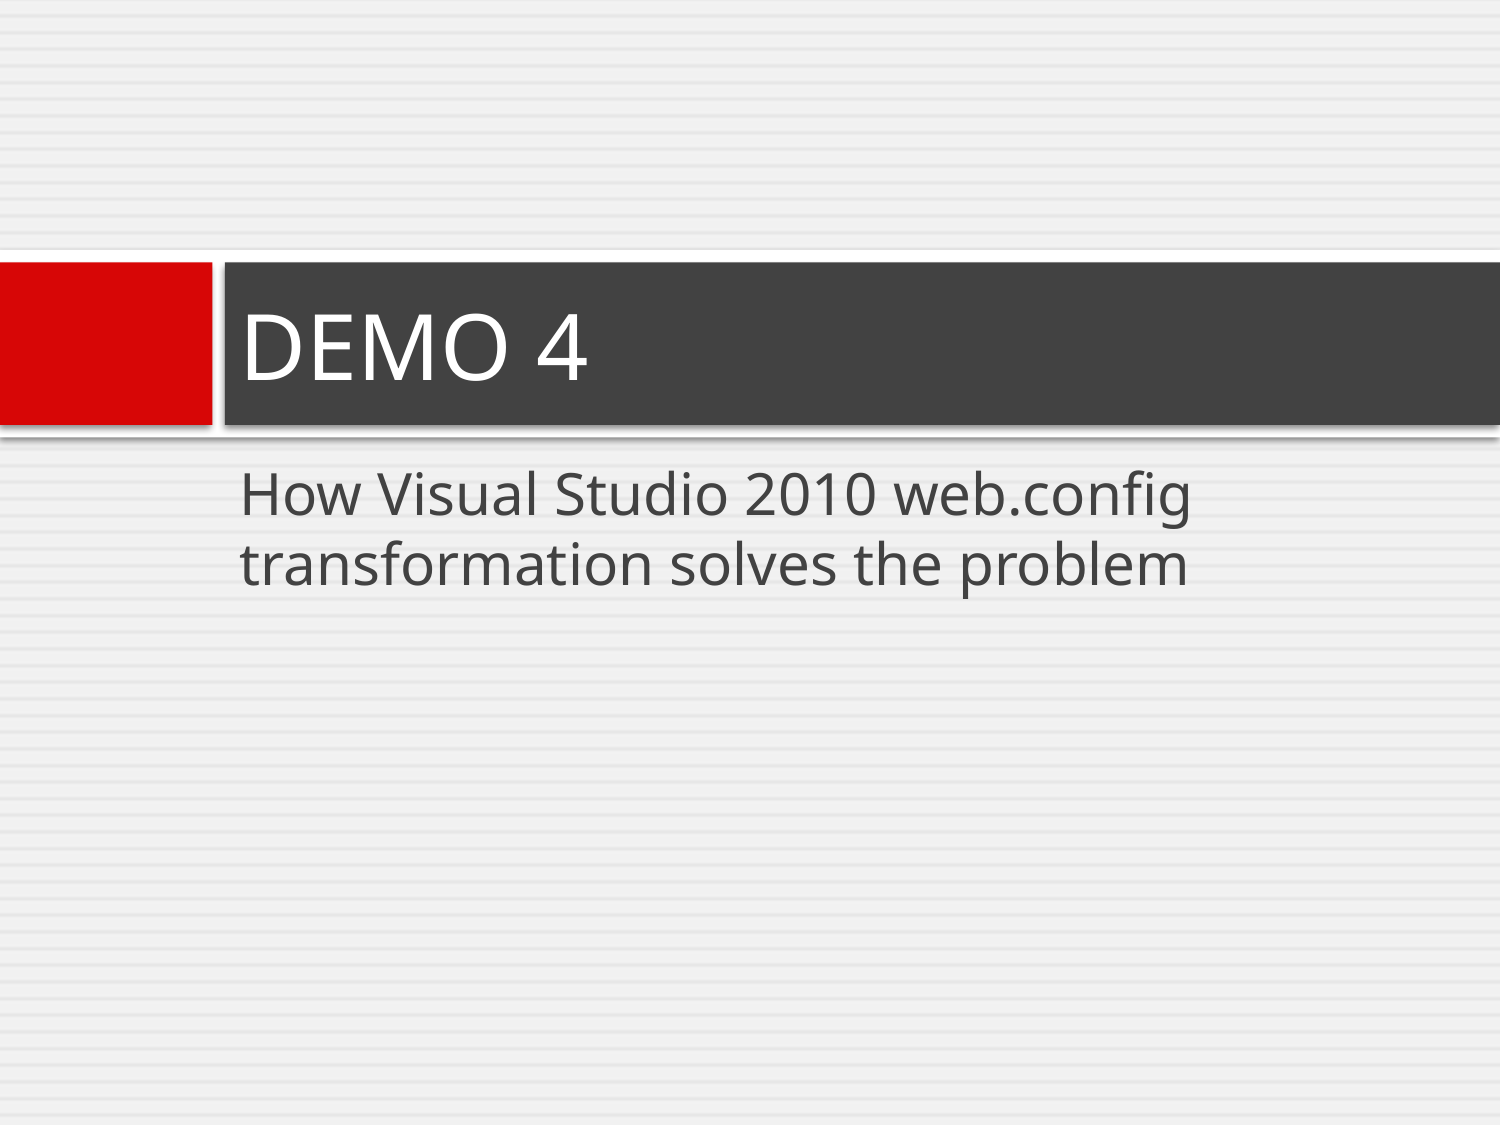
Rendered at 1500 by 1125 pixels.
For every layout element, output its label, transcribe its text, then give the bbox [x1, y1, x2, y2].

list How Visual Studio 2010 web.config transformation solves the problem [225, 450, 1394, 725]
title DEMO 4 [225, 262, 1475, 425]
